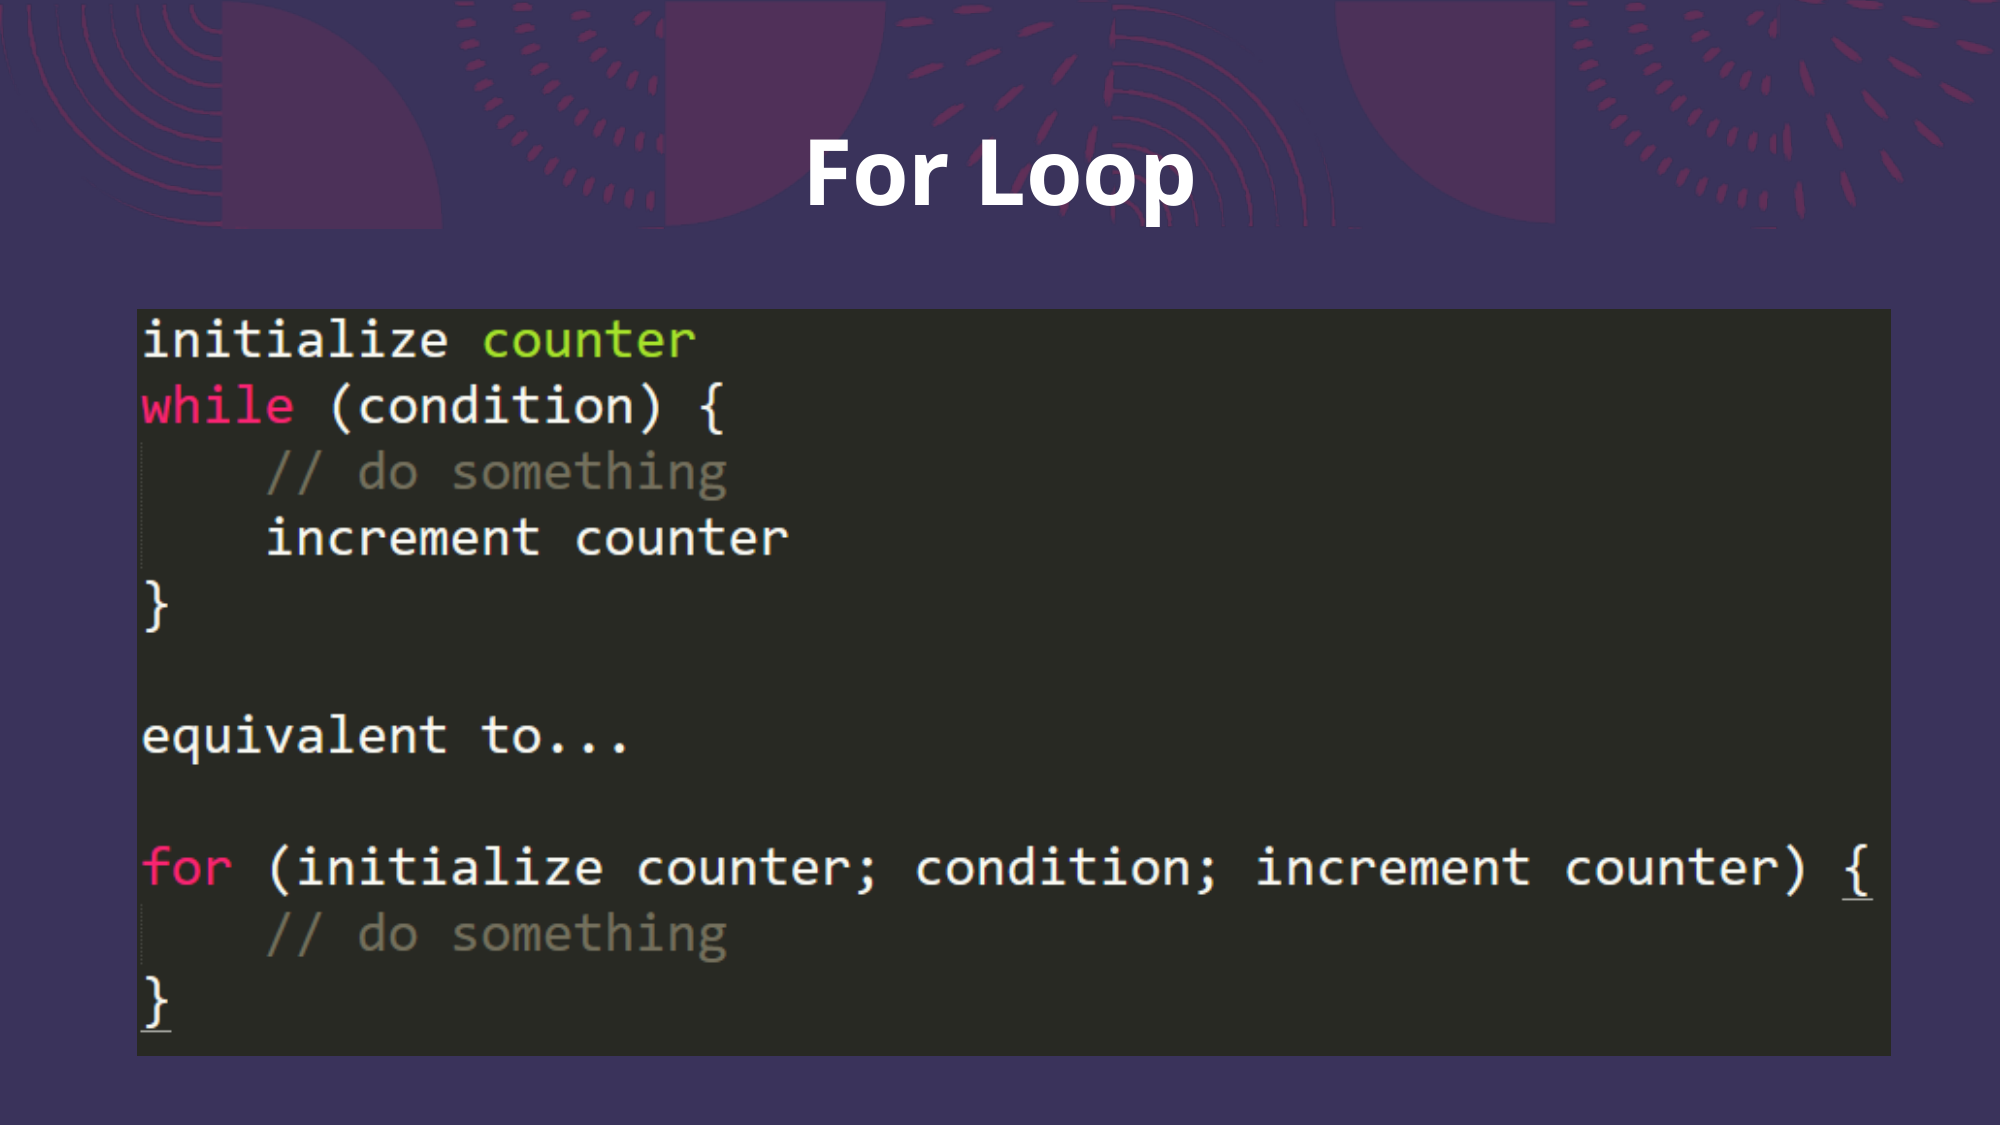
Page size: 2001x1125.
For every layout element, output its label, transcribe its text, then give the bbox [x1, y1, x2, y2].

title For Loop [137, 60, 1863, 278]
picture [137, 309, 1891, 1056]
